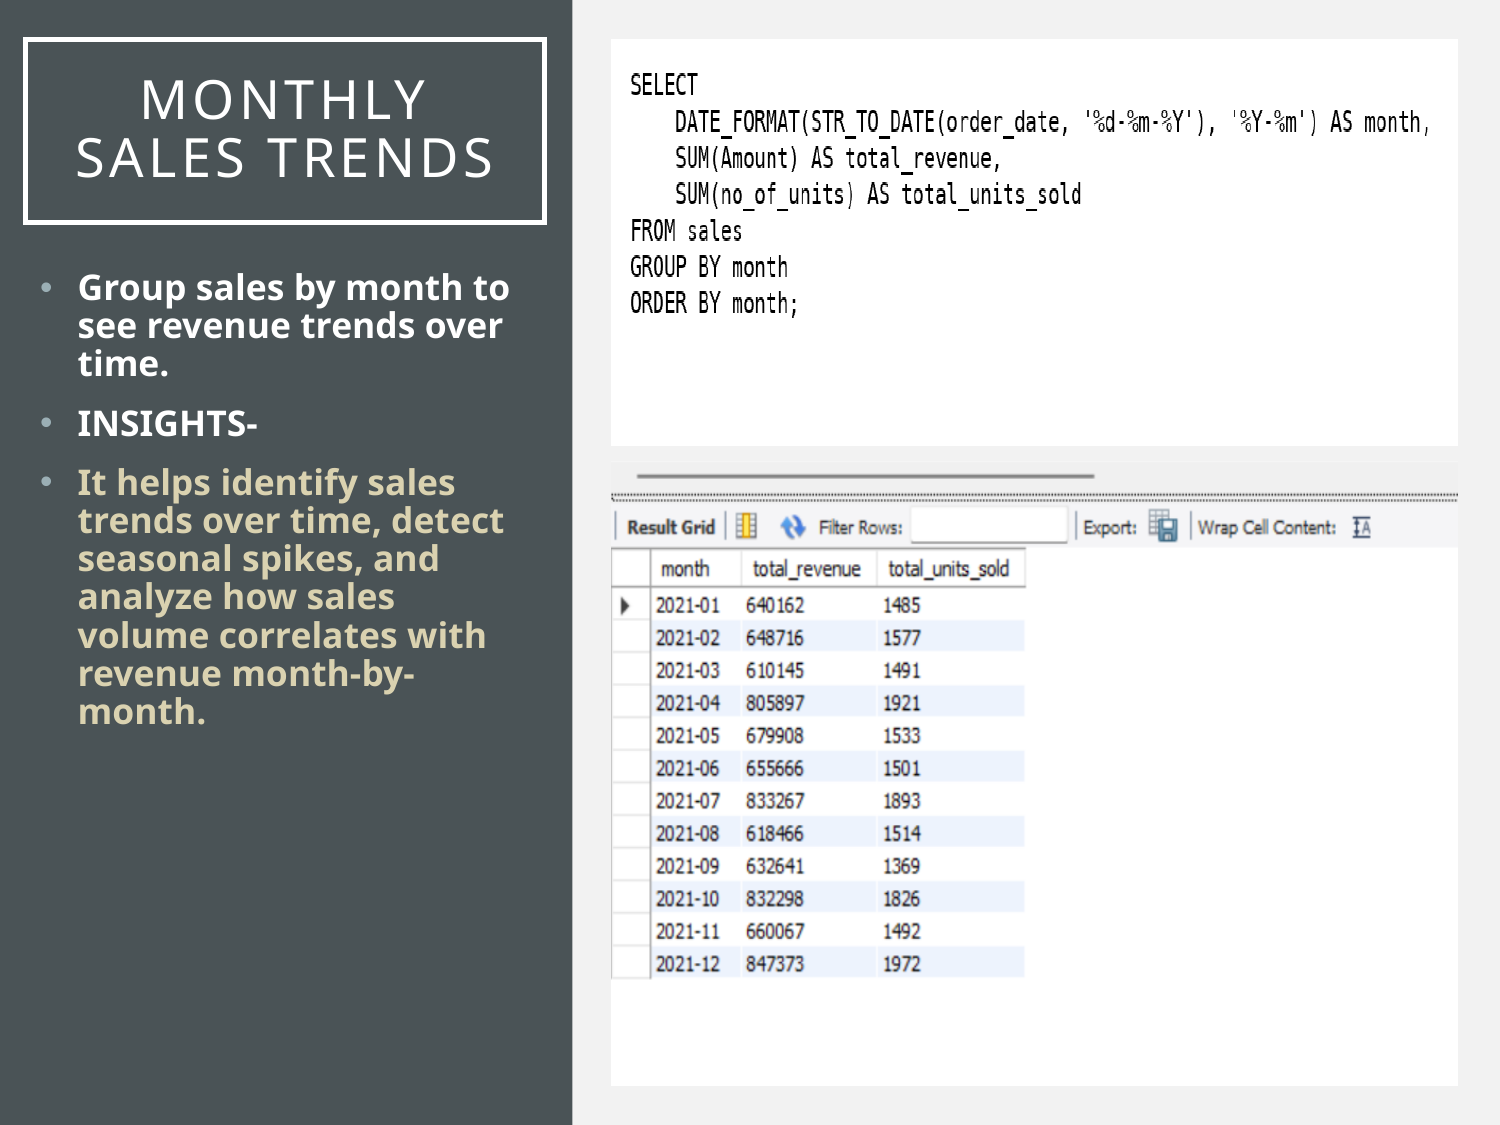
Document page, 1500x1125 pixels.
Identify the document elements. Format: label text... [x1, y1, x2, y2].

list Group sales by month to see revenue trends over time. INSIGHTS- It helps identify sales trends over time, detect seasonal spikes, and analyze how sales volume correlates with revenue month-by-month. [25, 262, 545, 994]
picture [611, 39, 1458, 446]
text_box [573, 0, 1500, 1125]
picture [611, 461, 1458, 1086]
text_box [0, 0, 573, 1125]
title Monthly Sales Trends [23, 37, 547, 225]
